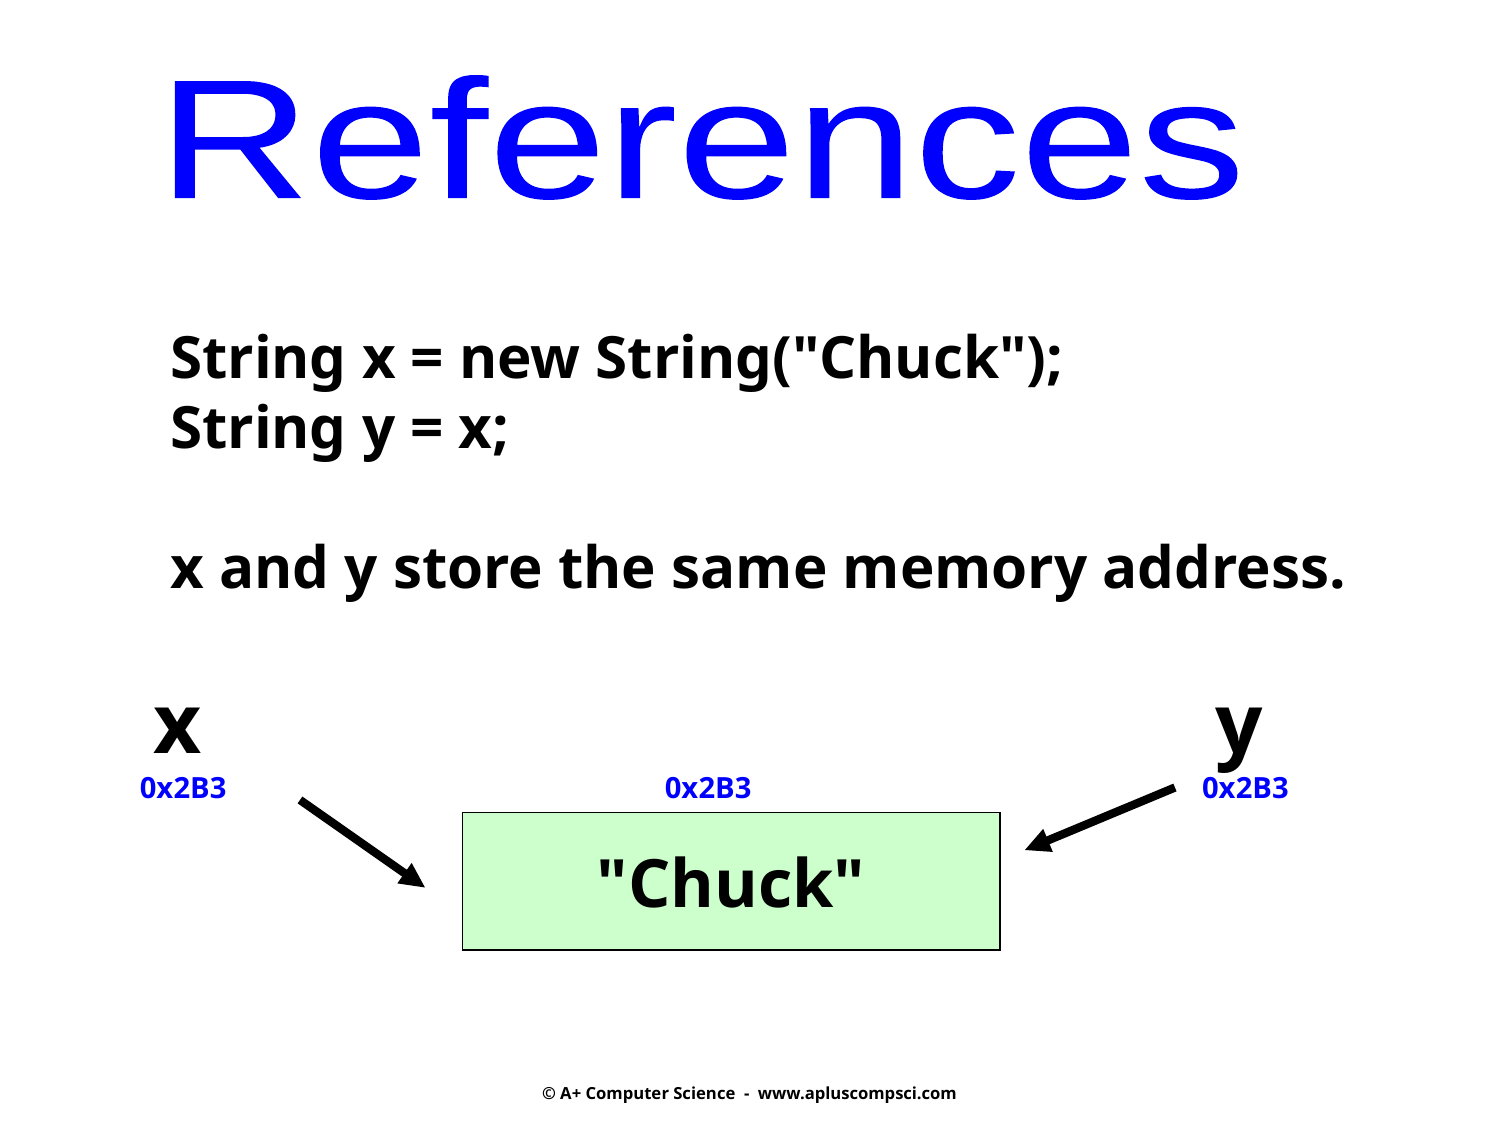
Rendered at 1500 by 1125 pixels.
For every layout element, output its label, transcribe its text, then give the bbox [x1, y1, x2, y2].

text_box "Chuck" [462, 812, 1000, 950]
text_box 0x2B3 [124, 762, 263, 813]
text_box 0x2B3 [649, 762, 788, 813]
text_box [315, 811, 425, 888]
text_box x [138, 662, 217, 762]
text_box String x = new String("Chuck"); String y = x; x and y store the same memory address. [155, 312, 1361, 608]
text_box [1024, 787, 1176, 851]
text_box 0x2B3 [1187, 762, 1325, 813]
text_box y [1200, 662, 1278, 762]
footer © A+ Computer Science - www.apluscompsci.com [512, 1025, 988, 1100]
text_box [225, 724, 400, 811]
